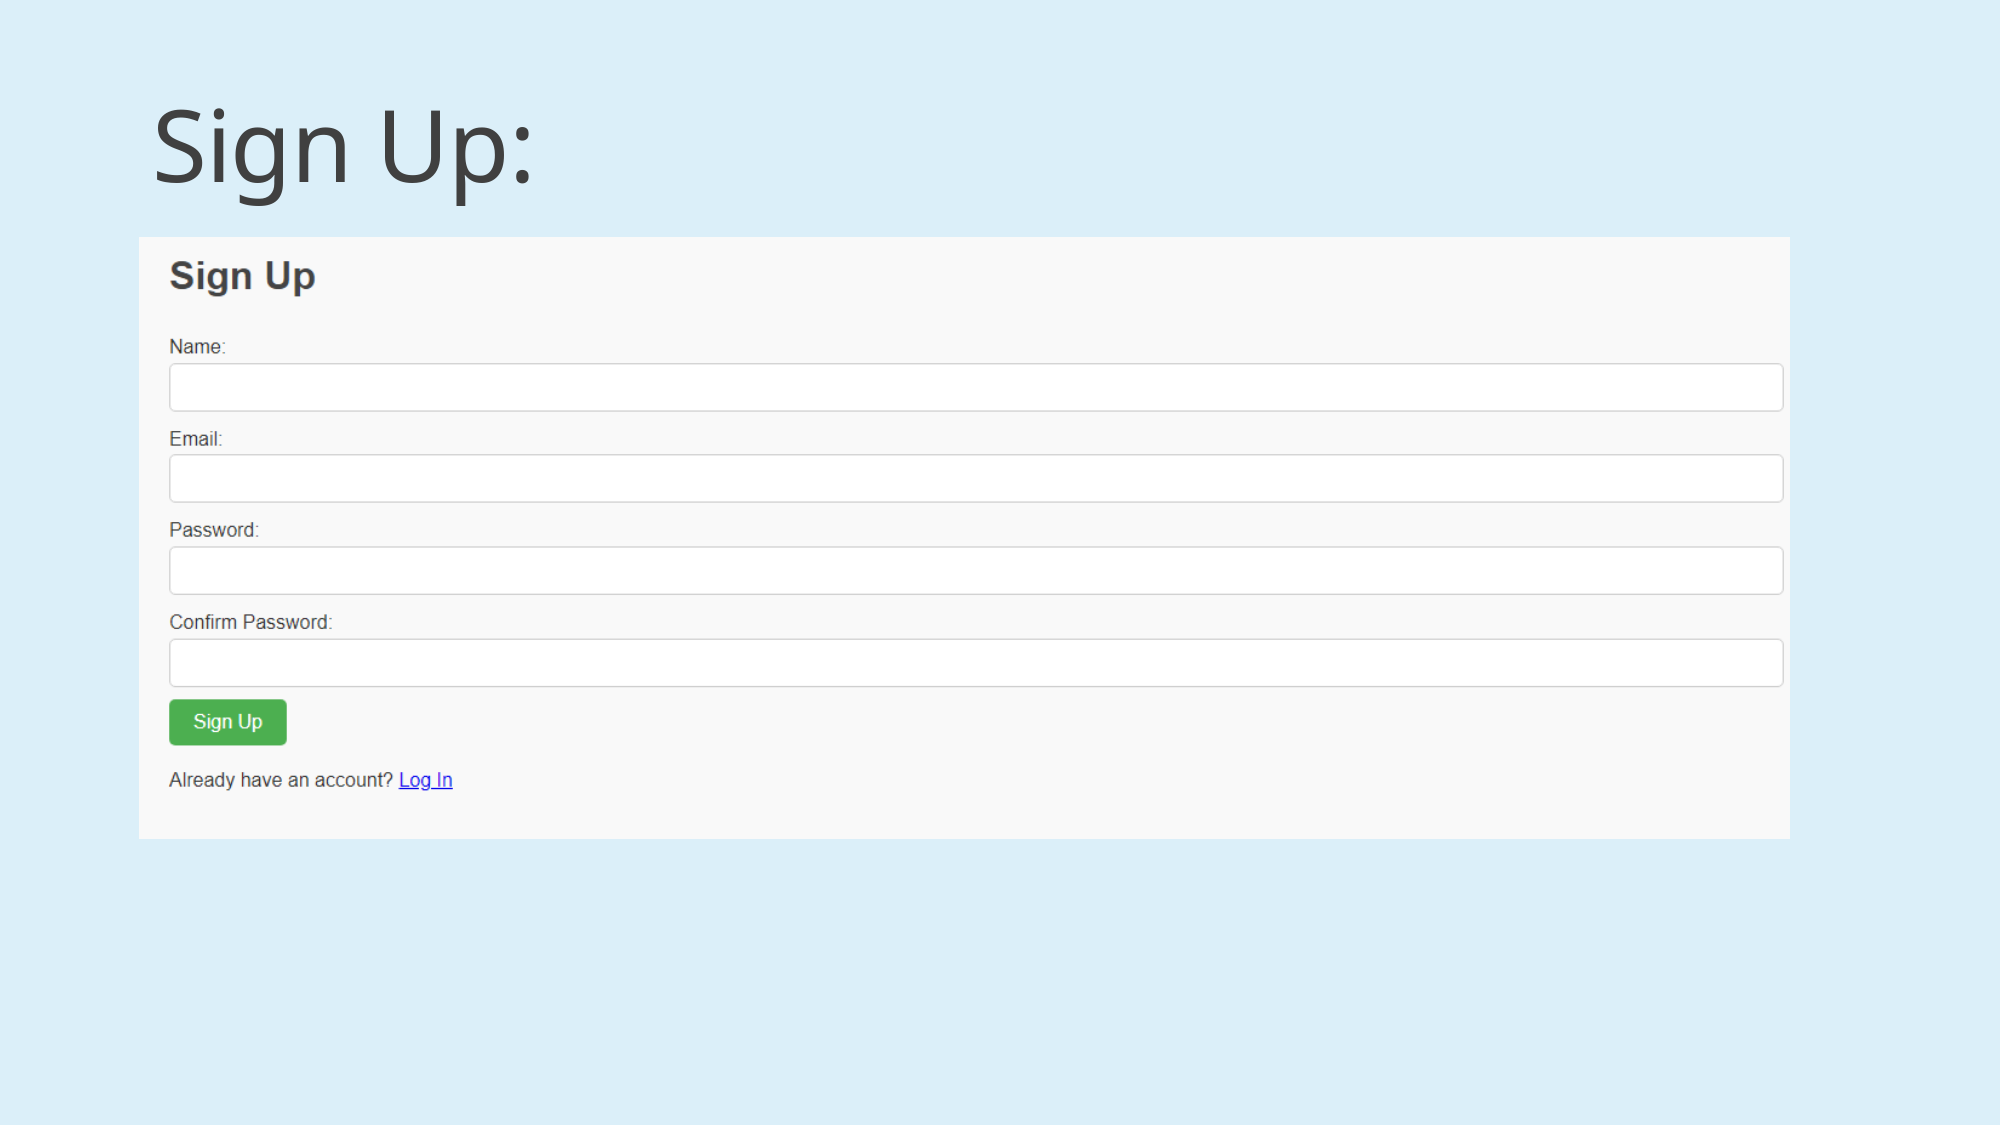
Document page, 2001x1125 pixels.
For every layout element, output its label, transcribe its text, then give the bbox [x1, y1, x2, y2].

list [139, 237, 1791, 840]
title Sign Up: [137, 83, 1863, 211]
